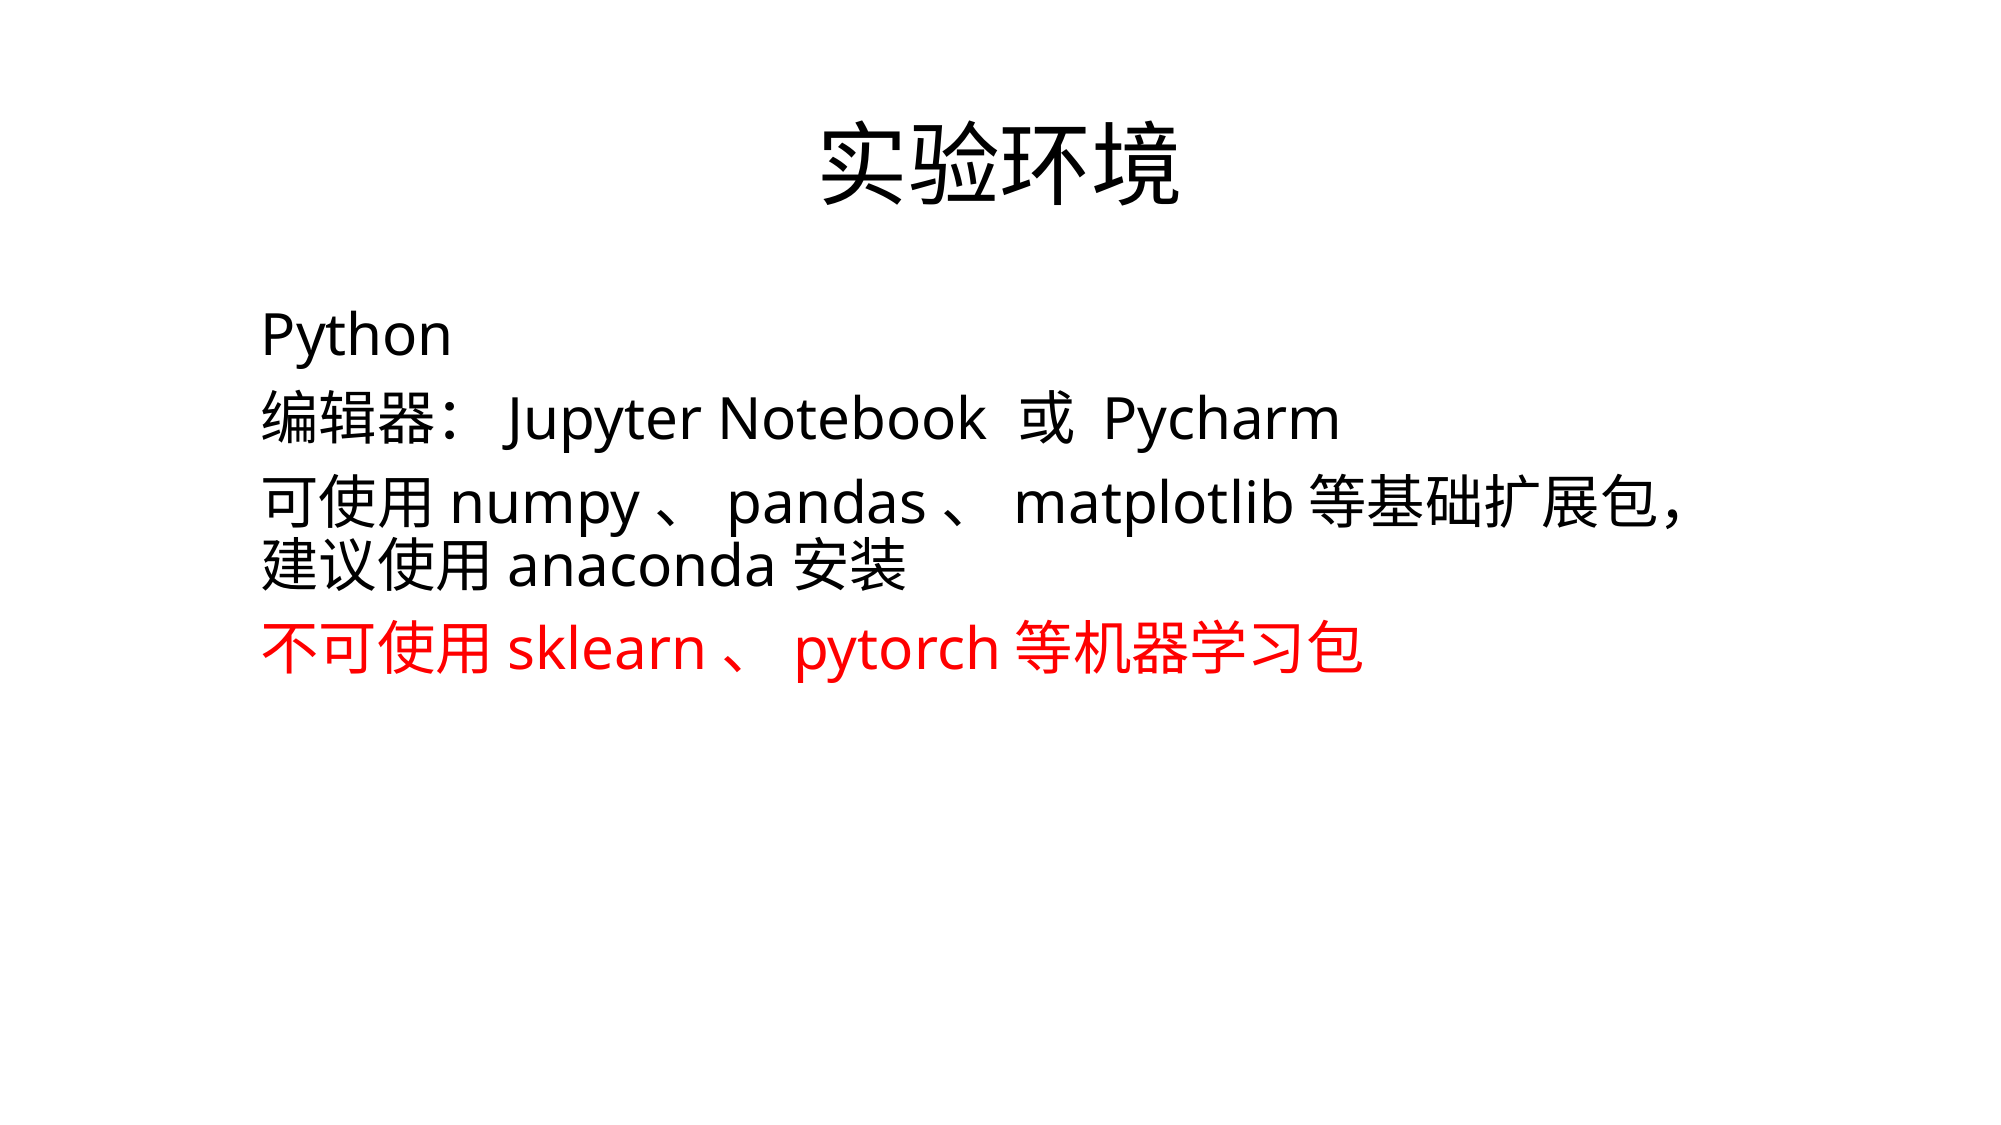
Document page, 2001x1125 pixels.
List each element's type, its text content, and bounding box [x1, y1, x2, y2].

title 实验环境 [137, 59, 1863, 278]
text_box Python 编辑器：Jupyter Notebook 或 Pycharm 可使用numpy、pandas、matplotlib等基础扩展包，建议使用anaconda安装 不可使用sklearn、pytorch等机器学习包 [245, 297, 1713, 827]
